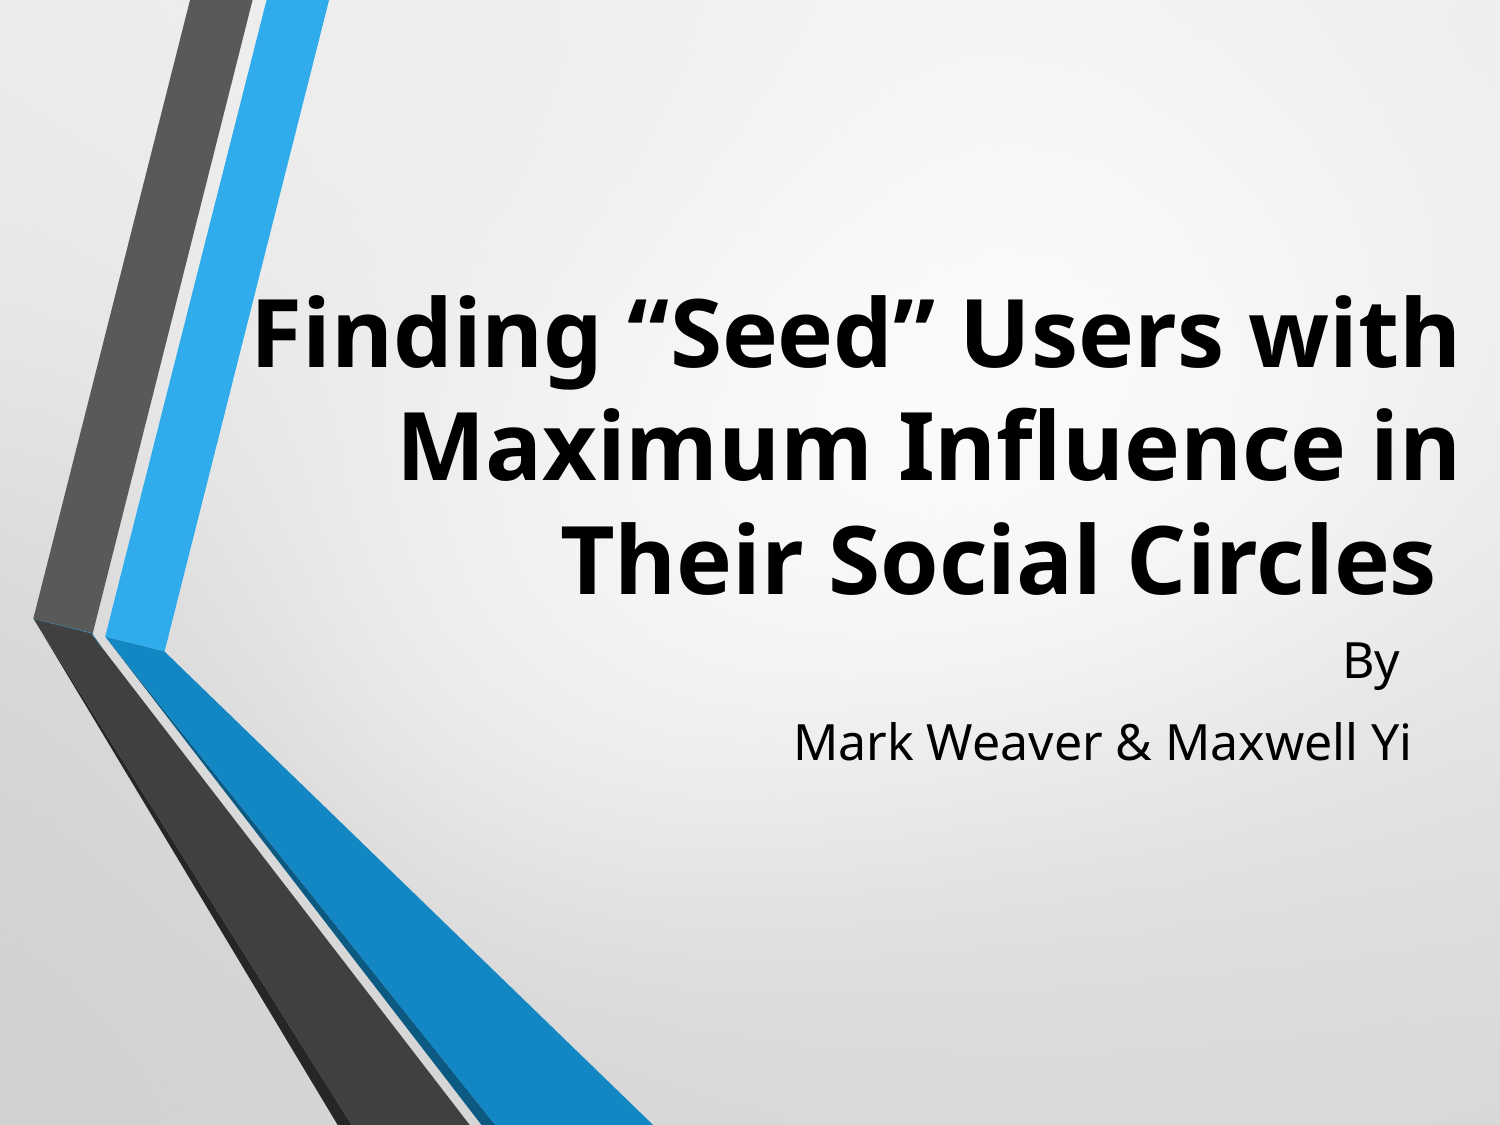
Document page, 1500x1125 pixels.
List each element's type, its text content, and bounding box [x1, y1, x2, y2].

subtitle By Mark Weaver & Maxwell Yi [449, 620, 1429, 988]
title Finding “Seed” Users with Maximum Influence in Their Social Circles [217, 186, 1477, 621]
